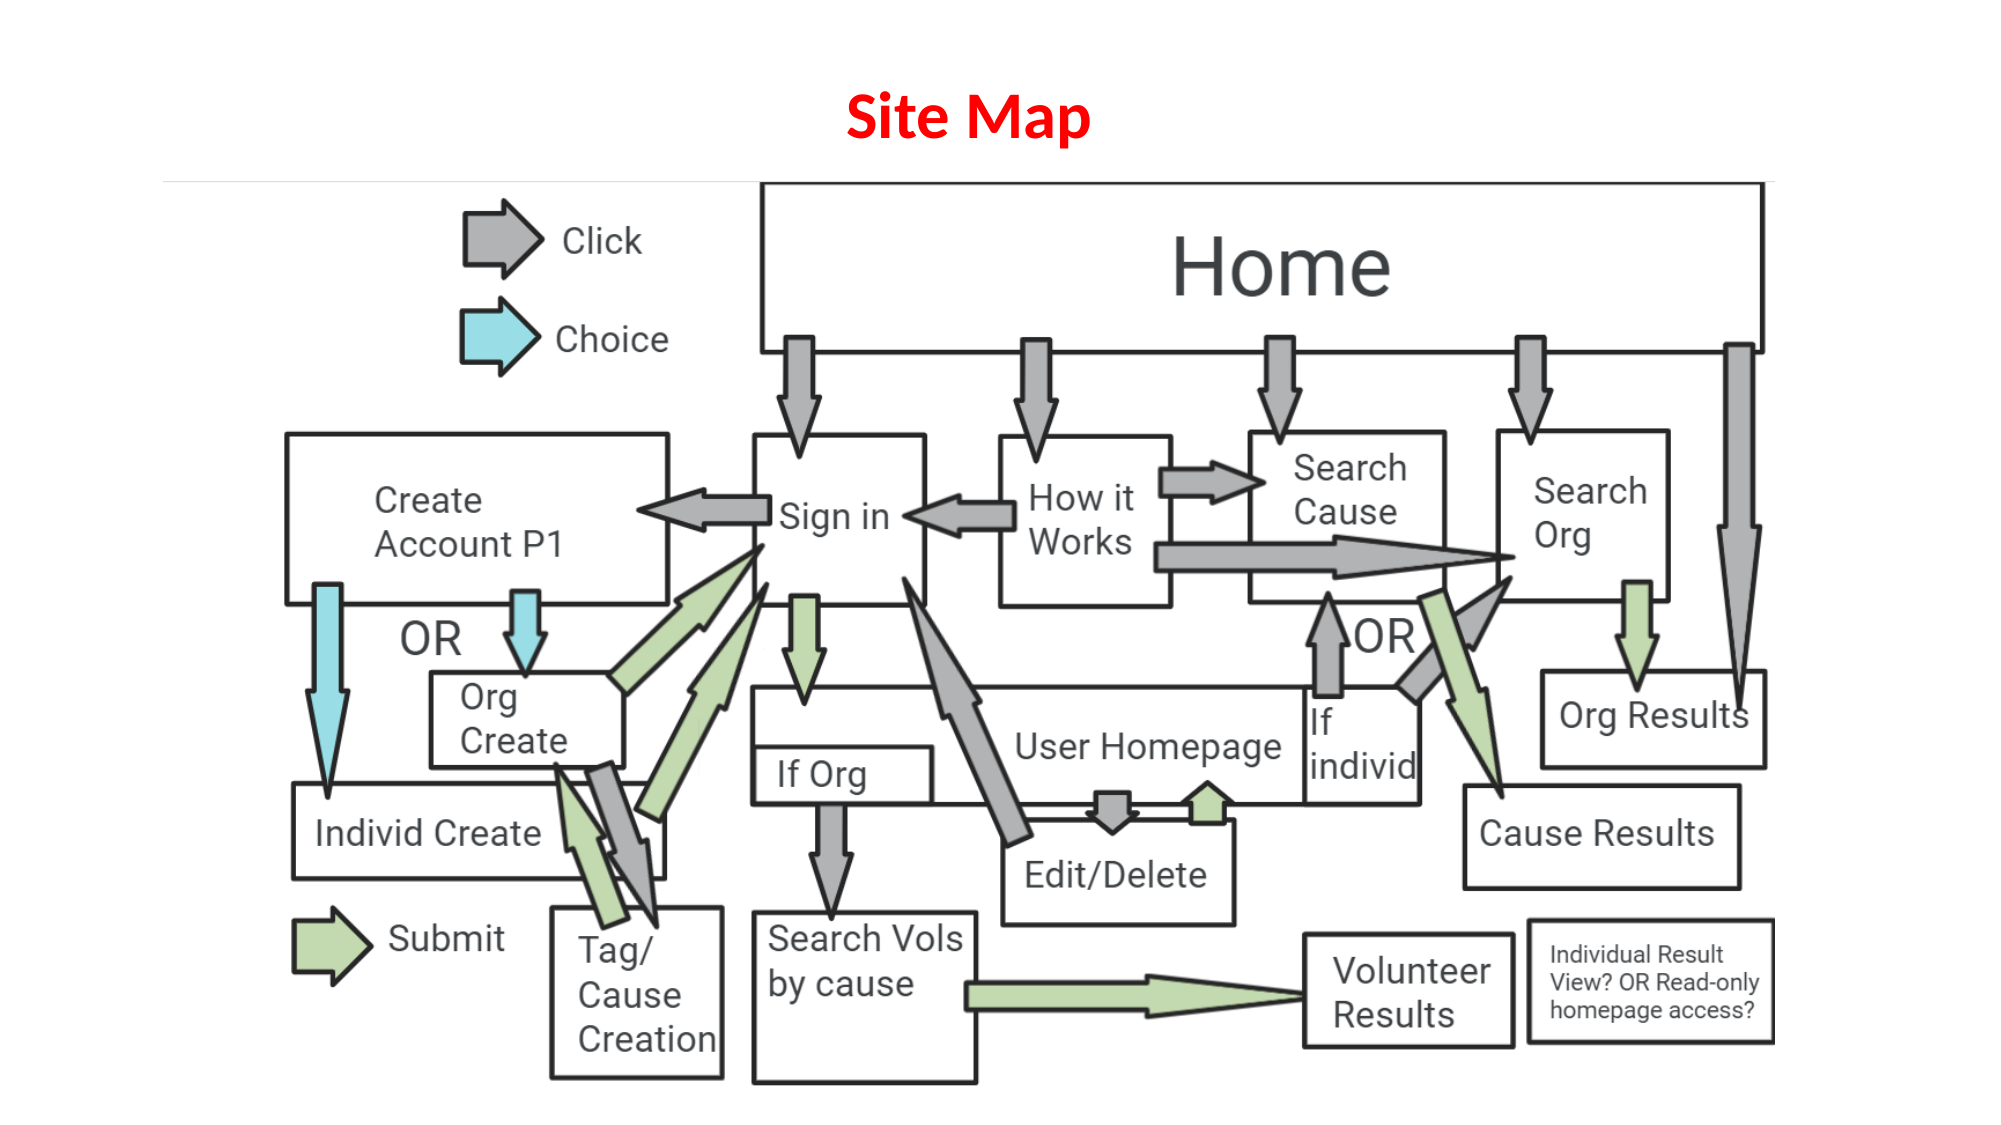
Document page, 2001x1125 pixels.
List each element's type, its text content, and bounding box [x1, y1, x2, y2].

picture [163, 181, 1775, 1090]
text_box Site Map [163, 64, 1775, 160]
